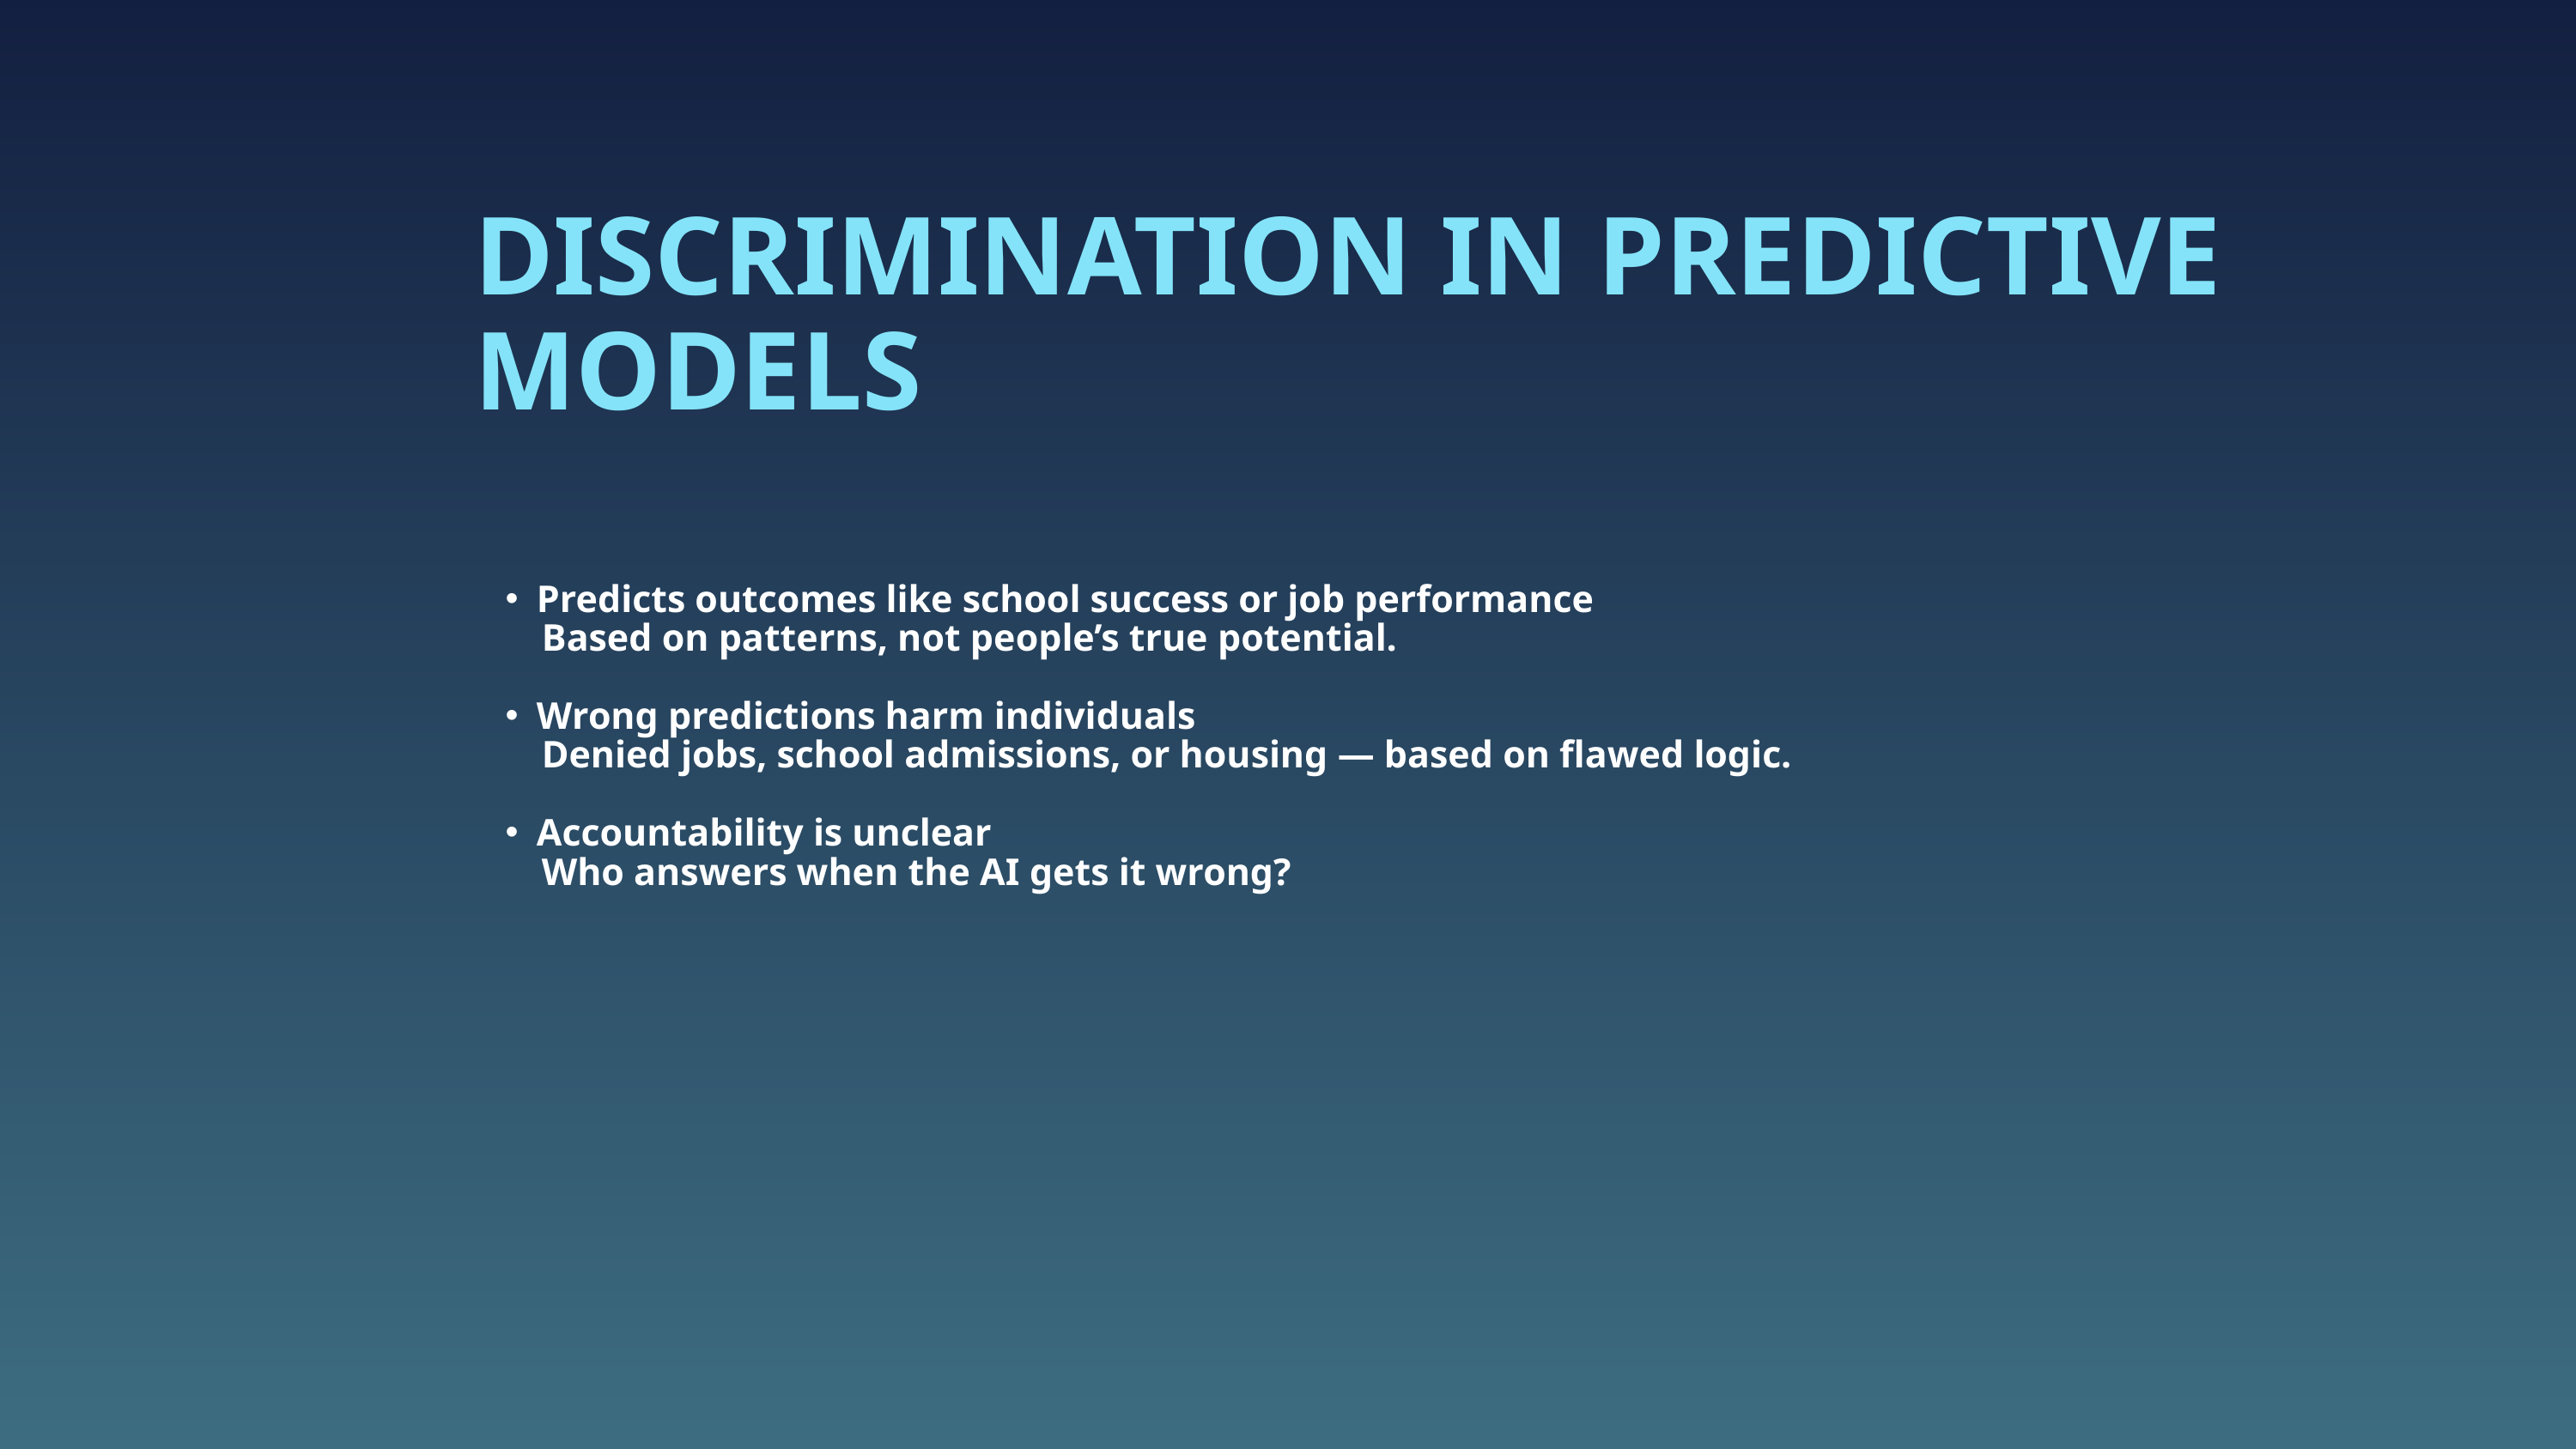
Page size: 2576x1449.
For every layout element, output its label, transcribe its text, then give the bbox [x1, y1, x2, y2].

text_box DISCRIMINATION IN PREDICTIVE MODELS [474, 202, 2576, 432]
text_box Predicts outcomes like school success or job performance Based on patterns, not people’s true potential. Wrong predictions harm individuals Denied jobs, school admissions, or housing — based on flawed logic. Accountability is unclear Who answers when the AI gets it wrong? [474, 580, 2102, 932]
